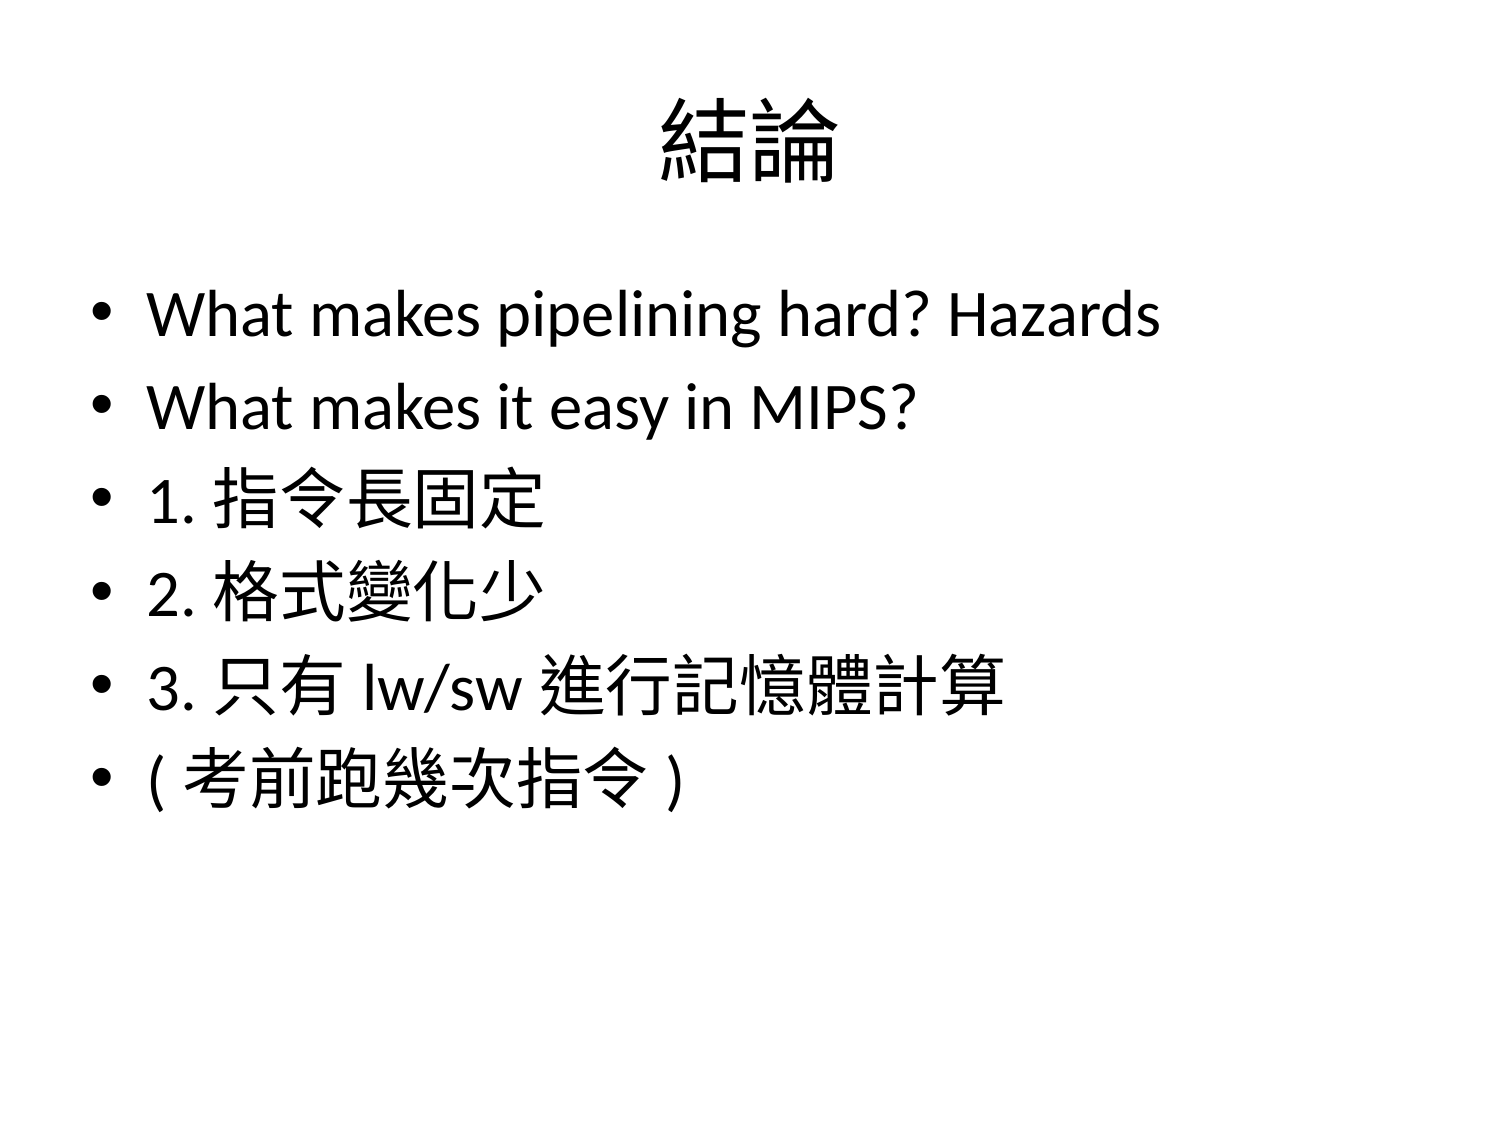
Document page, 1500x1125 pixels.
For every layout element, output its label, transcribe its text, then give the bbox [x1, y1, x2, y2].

title 結論 [75, 45, 1425, 233]
list What makes pipelining hard? Hazards What makes it easy in MIPS? 1.指令長固定 2.格式變化少 3.只有lw/sw進行記憶體計算 (考前跑幾次指令) [75, 262, 1425, 1005]
